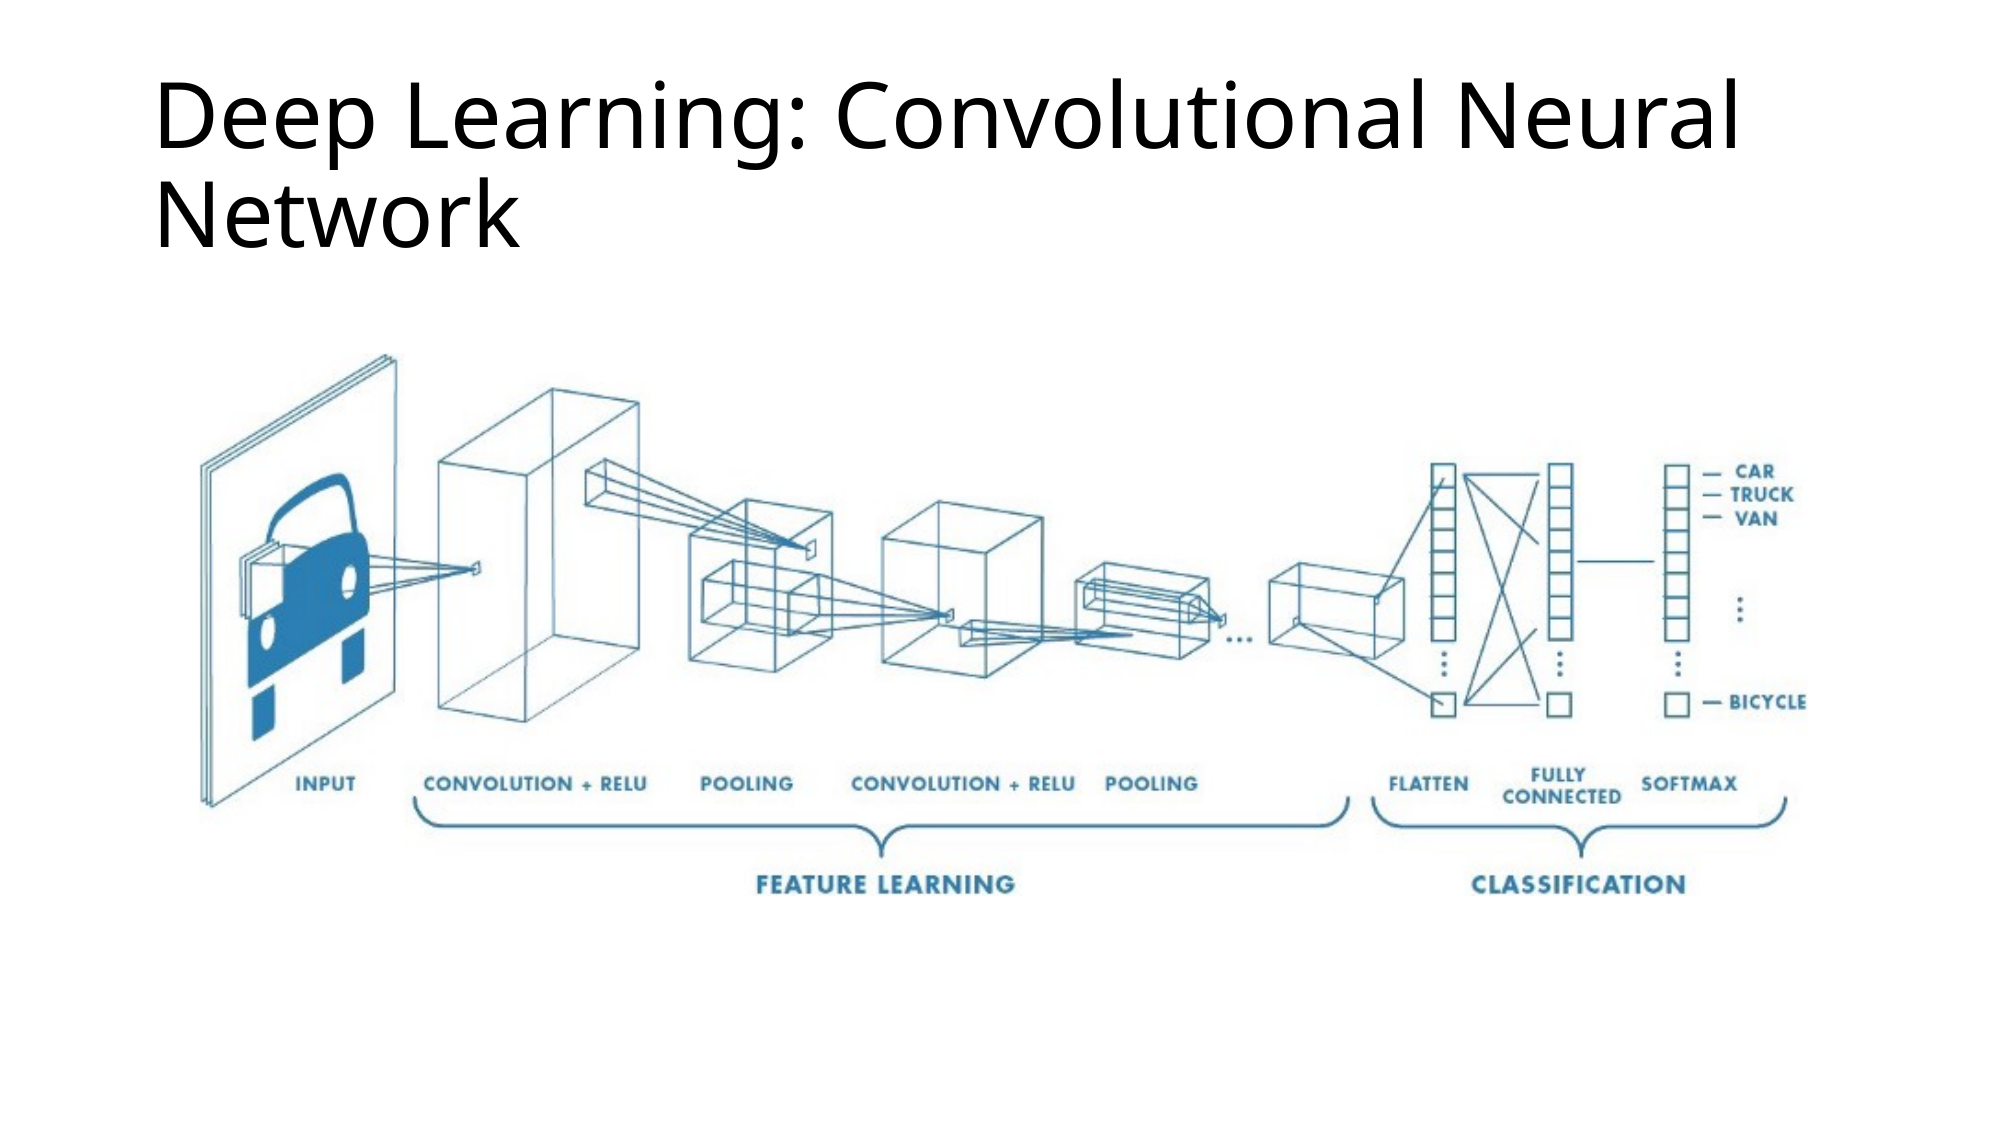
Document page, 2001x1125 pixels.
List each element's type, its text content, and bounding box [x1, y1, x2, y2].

picture [199, 353, 1808, 896]
title Deep Learning: Convolutional Neural Network [137, 59, 1863, 278]
